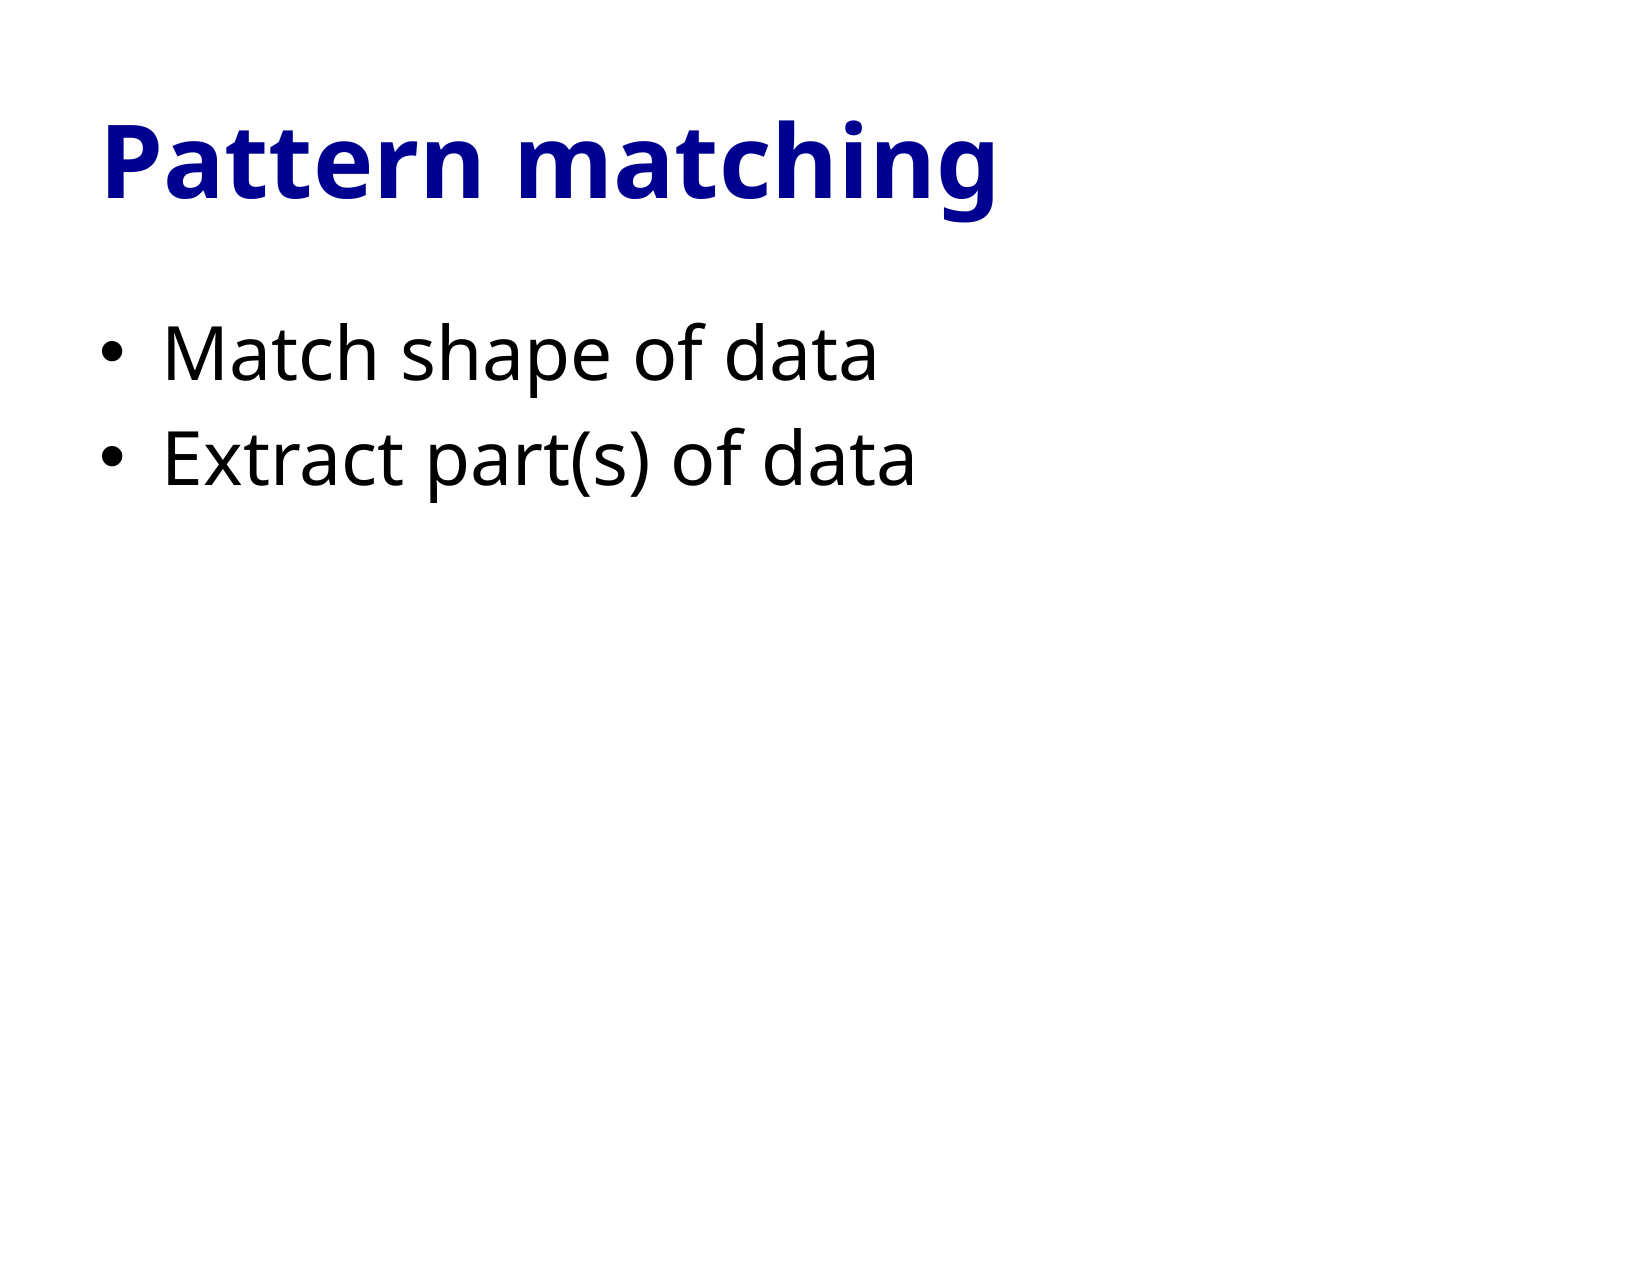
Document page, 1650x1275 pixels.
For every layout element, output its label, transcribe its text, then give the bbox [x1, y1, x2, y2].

list Match shape of data Extract part(s) of data [82, 297, 1568, 1139]
title Pattern matching [82, 51, 1568, 264]
